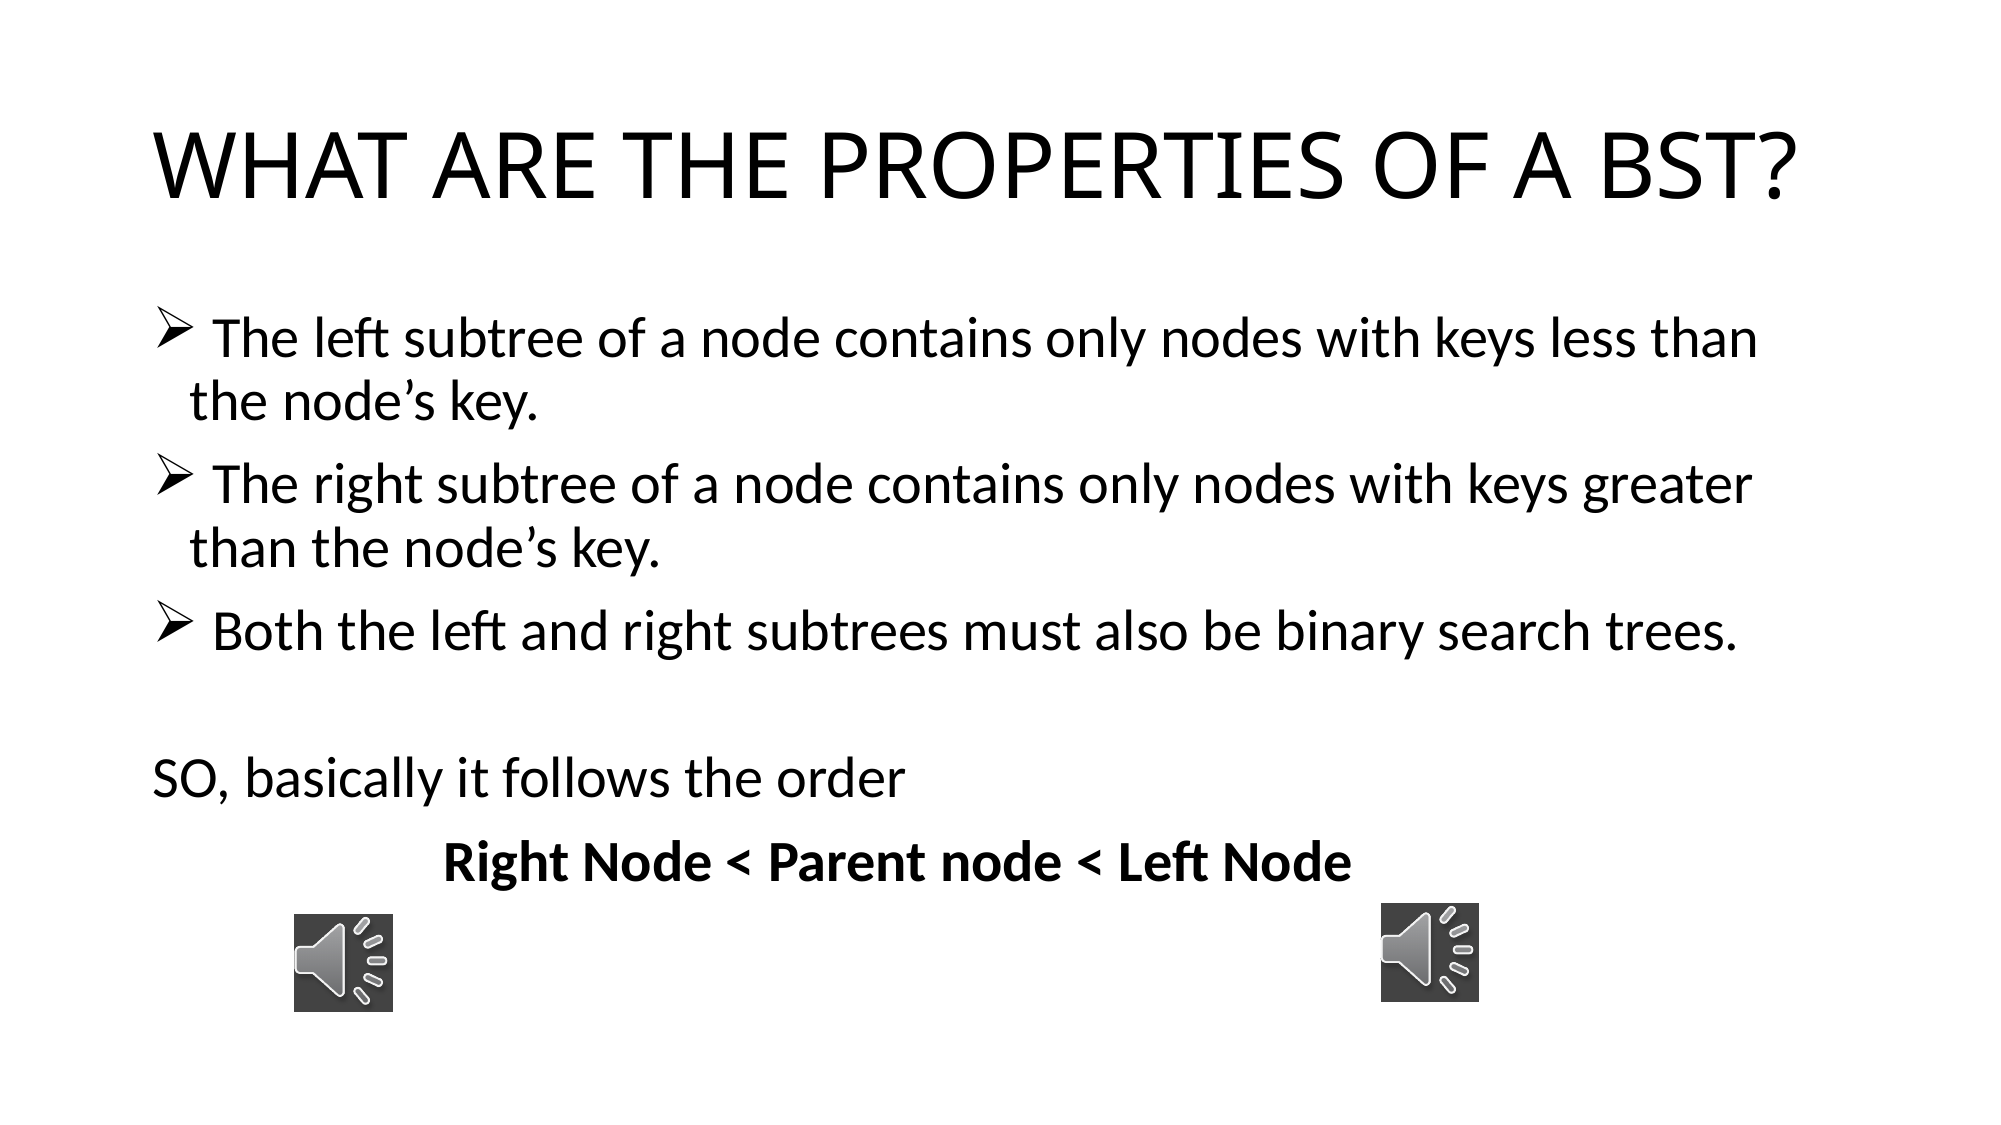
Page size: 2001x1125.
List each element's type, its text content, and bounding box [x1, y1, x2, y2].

picture [293, 913, 394, 1014]
picture [1379, 902, 1480, 1003]
list The left subtree of a node contains only nodes with keys less than the node’s key. The right subtree of a node contains only nodes with keys greater than the node’s key. Both the left and right subtrees must also be binary search trees. SO, basically it follows the order Right Node < Parent node < Left Node [137, 299, 1863, 1014]
title WHAT ARE THE PROPERTIES OF A BST? [137, 59, 1863, 278]
